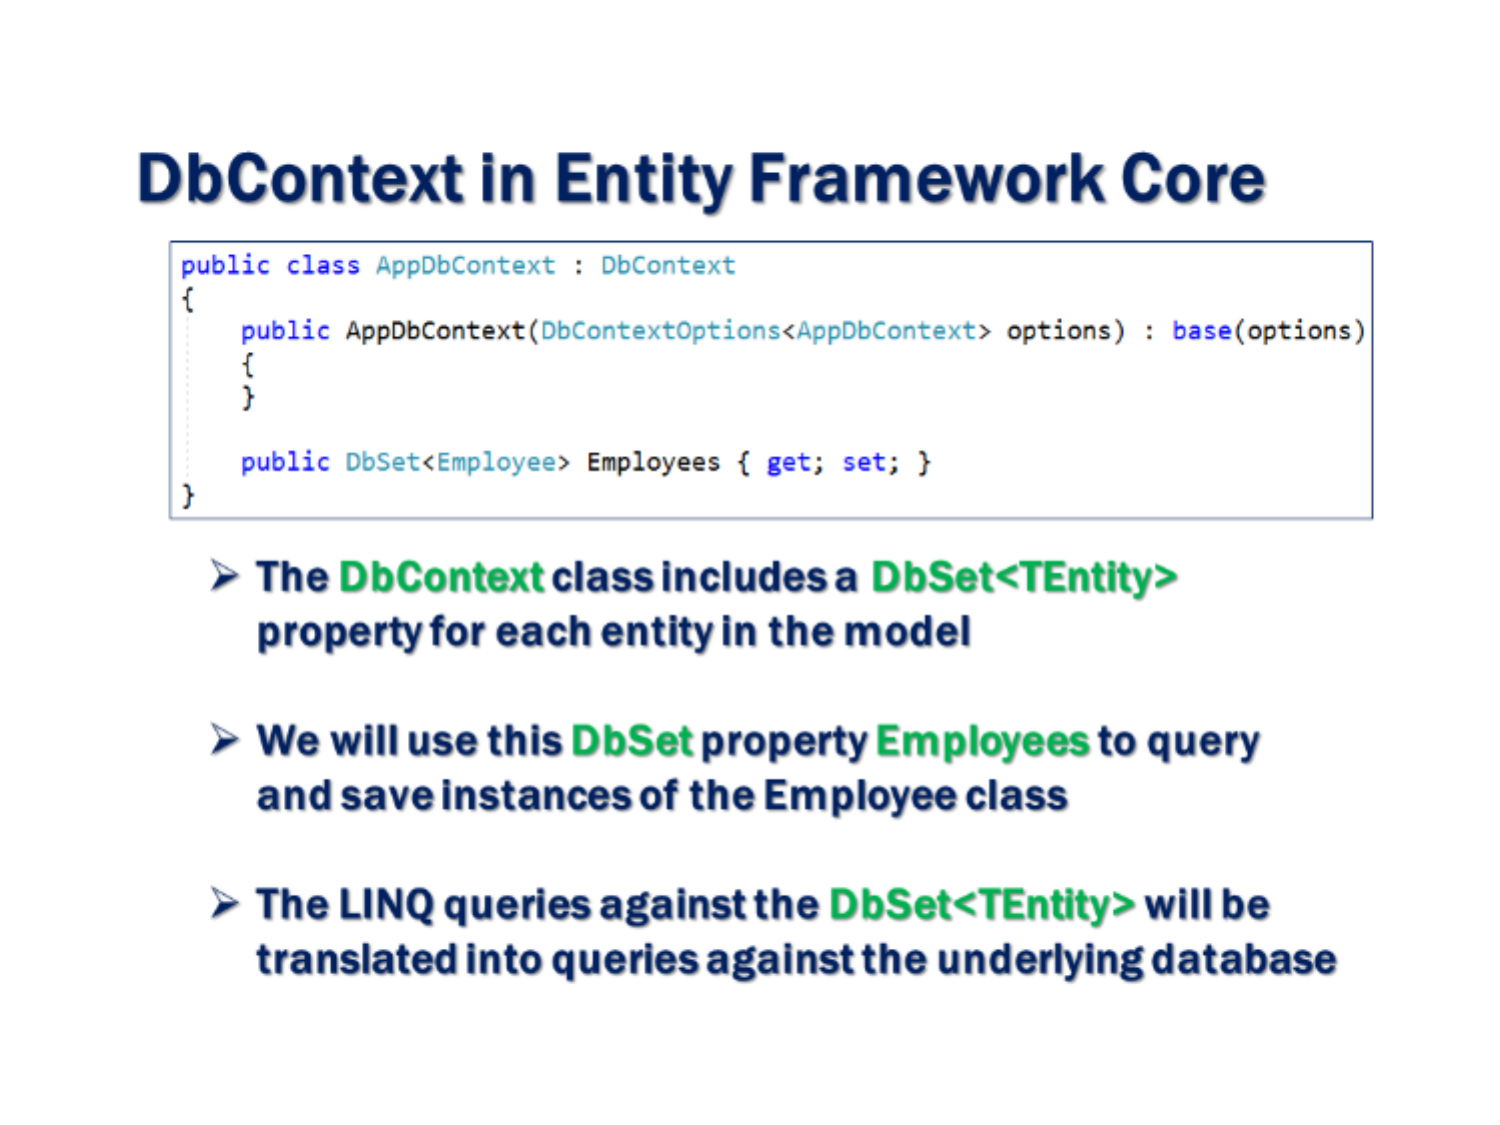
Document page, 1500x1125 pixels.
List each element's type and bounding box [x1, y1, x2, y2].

picture [124, 145, 1401, 1001]
